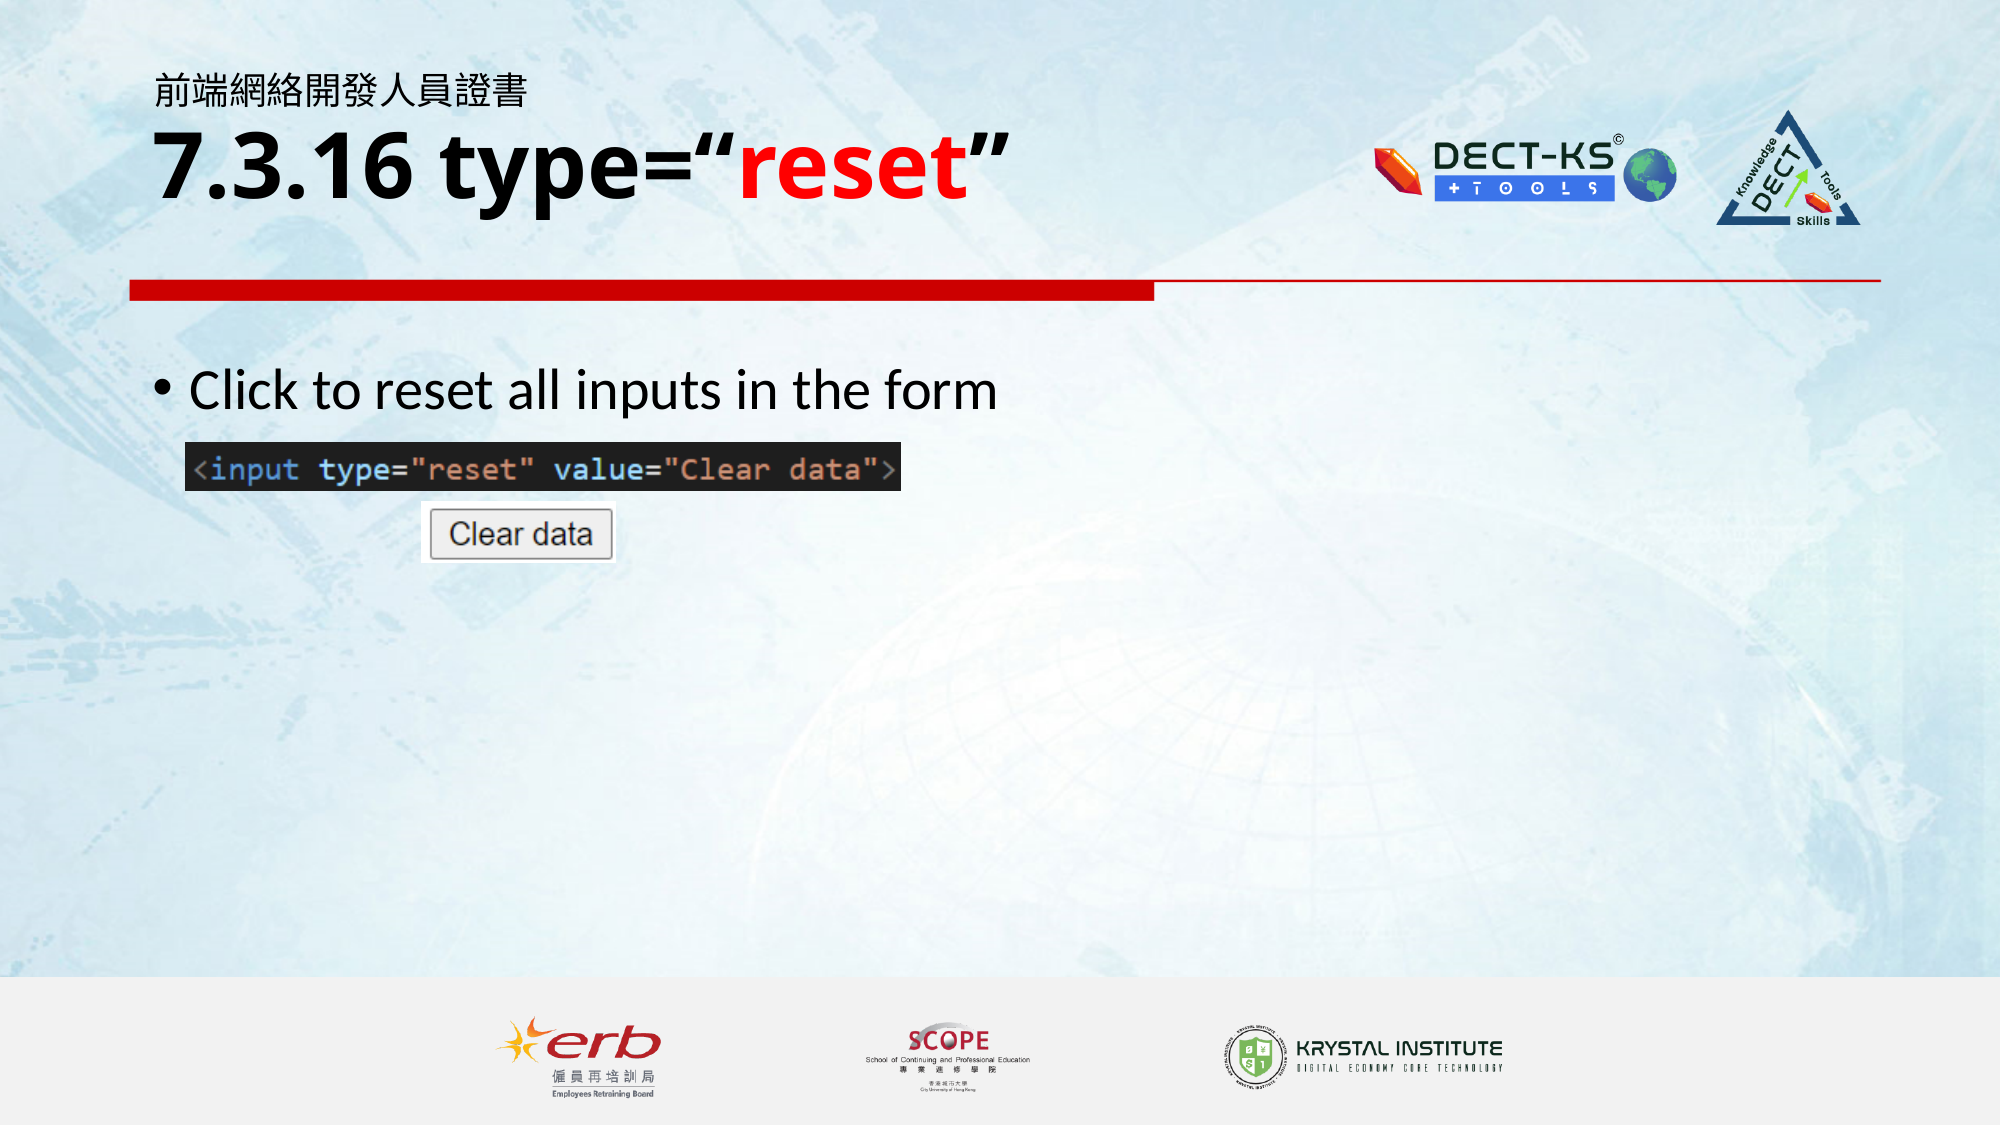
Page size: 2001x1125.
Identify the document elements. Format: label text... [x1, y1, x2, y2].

picture [421, 501, 616, 563]
picture [852, 1066, 1043, 1107]
title 7.3.16 type=“reset” [137, 59, 1863, 278]
picture [185, 442, 901, 491]
picture [494, 1066, 672, 1107]
picture [1222, 1066, 1505, 1105]
text_box Click to reset all inputs in the form [137, 351, 1863, 1066]
picture [0, 0, 2000, 977]
